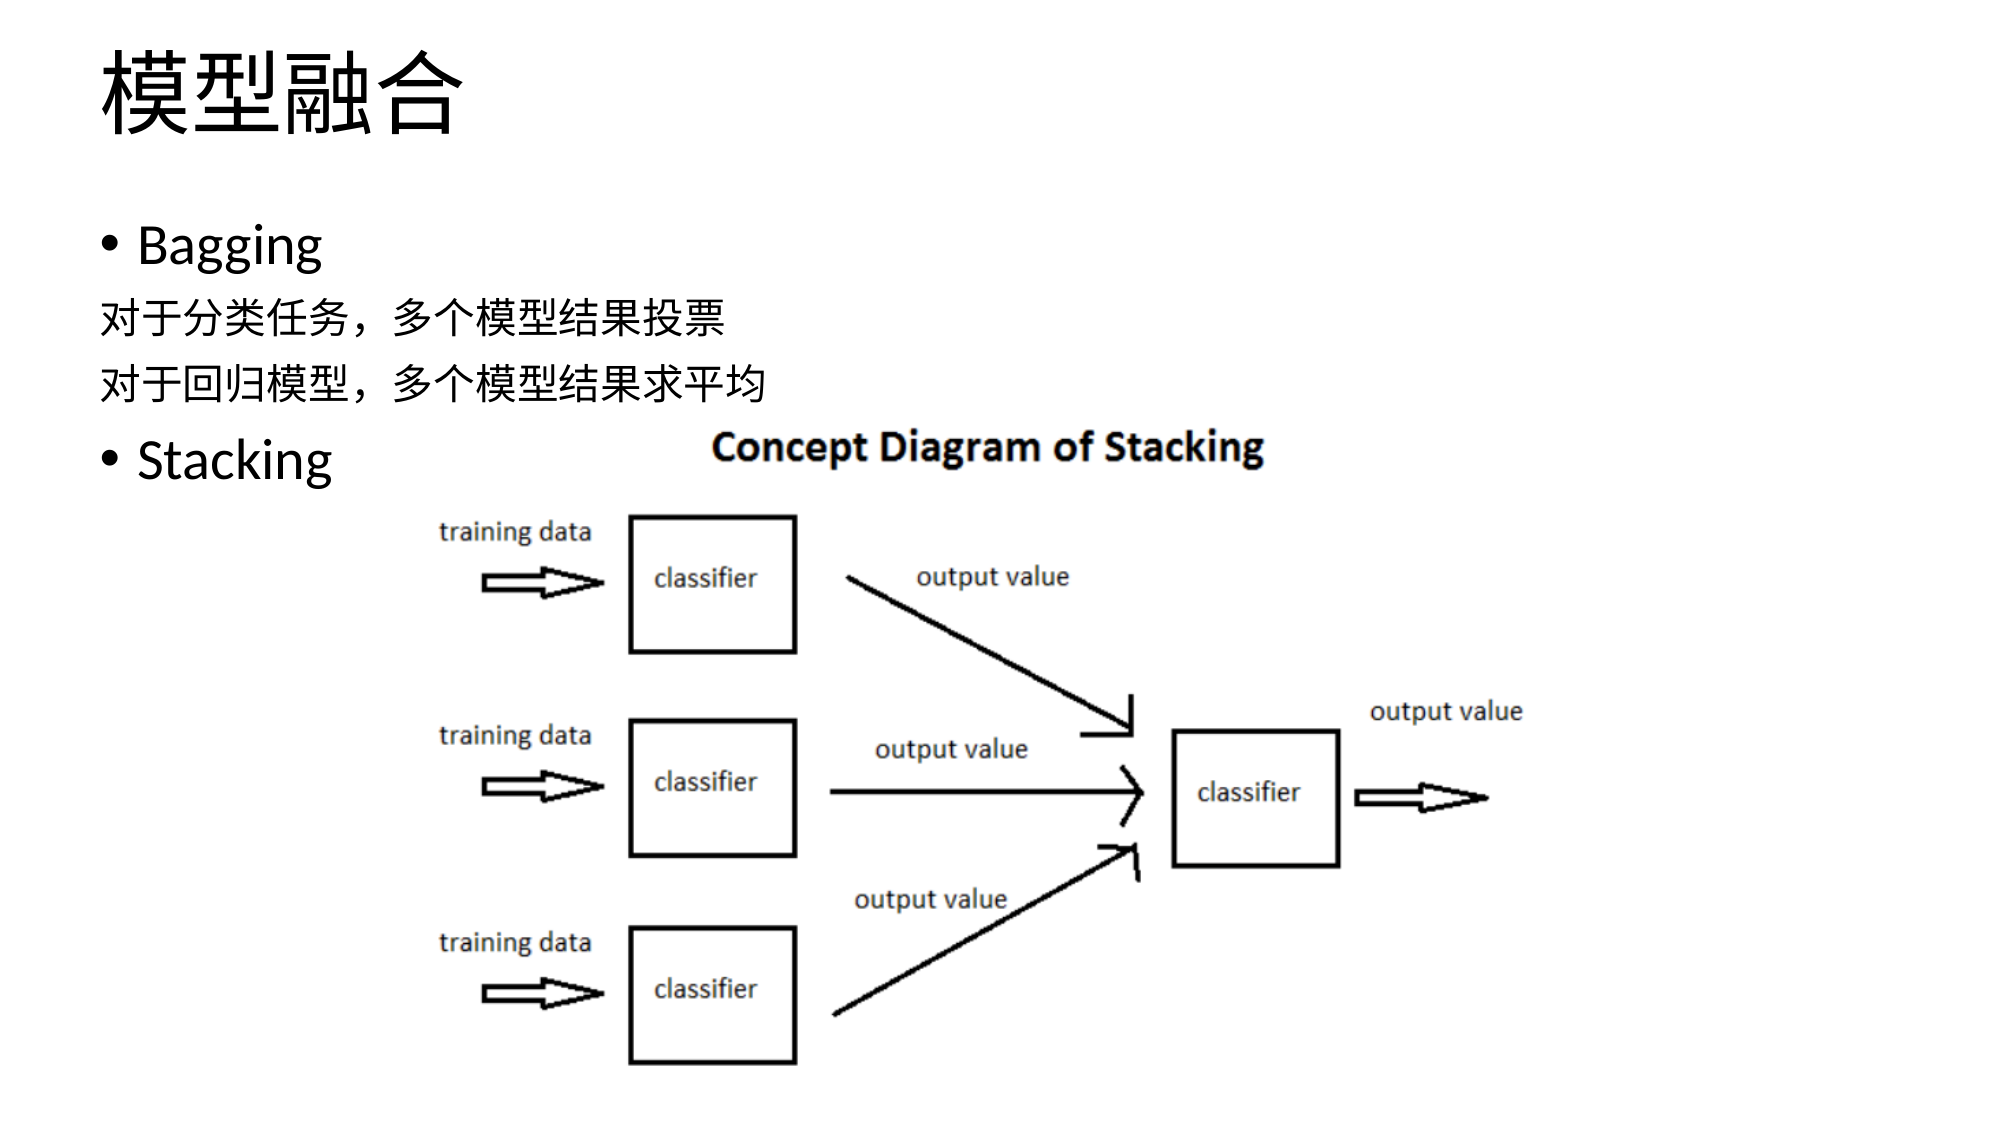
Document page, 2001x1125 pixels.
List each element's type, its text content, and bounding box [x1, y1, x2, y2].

picture [433, 424, 1536, 1071]
list Bagging 对于分类任务，多个模型结果投票 对于回归模型，多个模型结果求平均 Stacking [84, 206, 1810, 563]
title 模型融合 [84, 0, 1810, 206]
